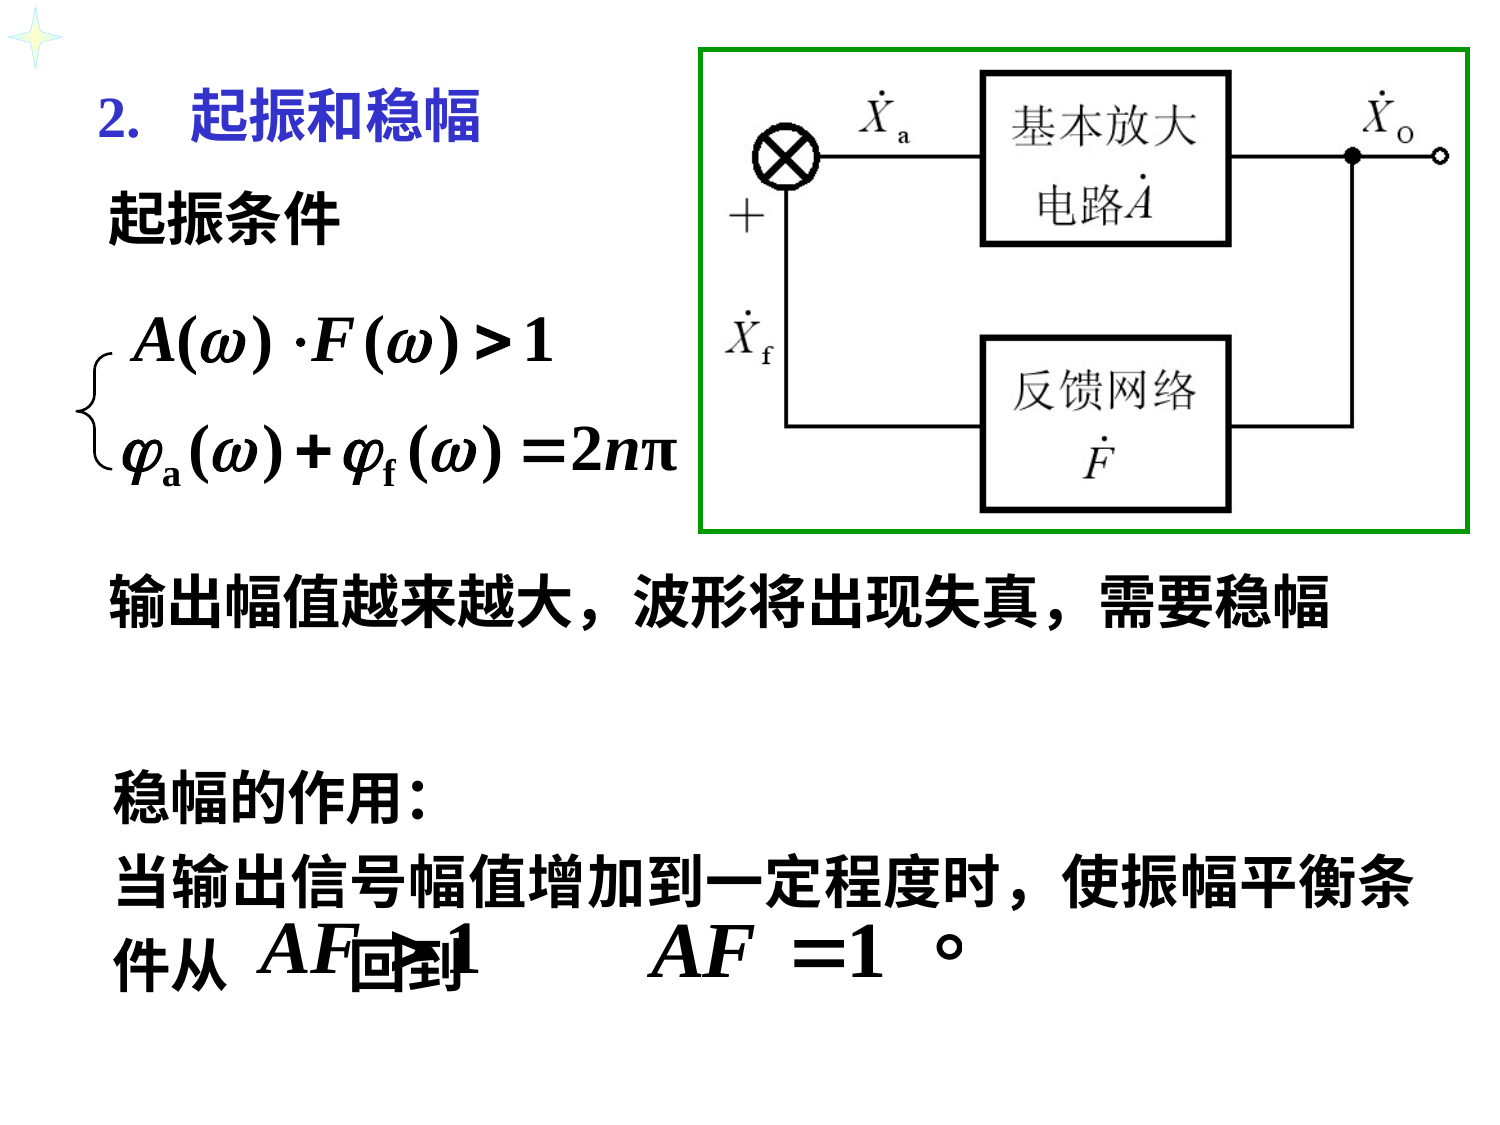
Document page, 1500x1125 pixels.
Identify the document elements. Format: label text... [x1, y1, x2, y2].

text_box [241, 904, 493, 988]
picture [702, 51, 1466, 530]
text_box 起振条件 [93, 167, 391, 260]
text_box 稳幅的作用： 当输出信号幅值增加到一定程度时，使振幅平衡条件从 回到 [97, 740, 1431, 1007]
text_box [76, 353, 113, 469]
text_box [112, 404, 689, 504]
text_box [117, 300, 565, 392]
text_box 输出幅值越来越大，波形将出现失真，需要稳幅 [93, 544, 1444, 643]
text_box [631, 904, 963, 999]
text_box 2. 起振和稳幅 [97, 79, 574, 157]
